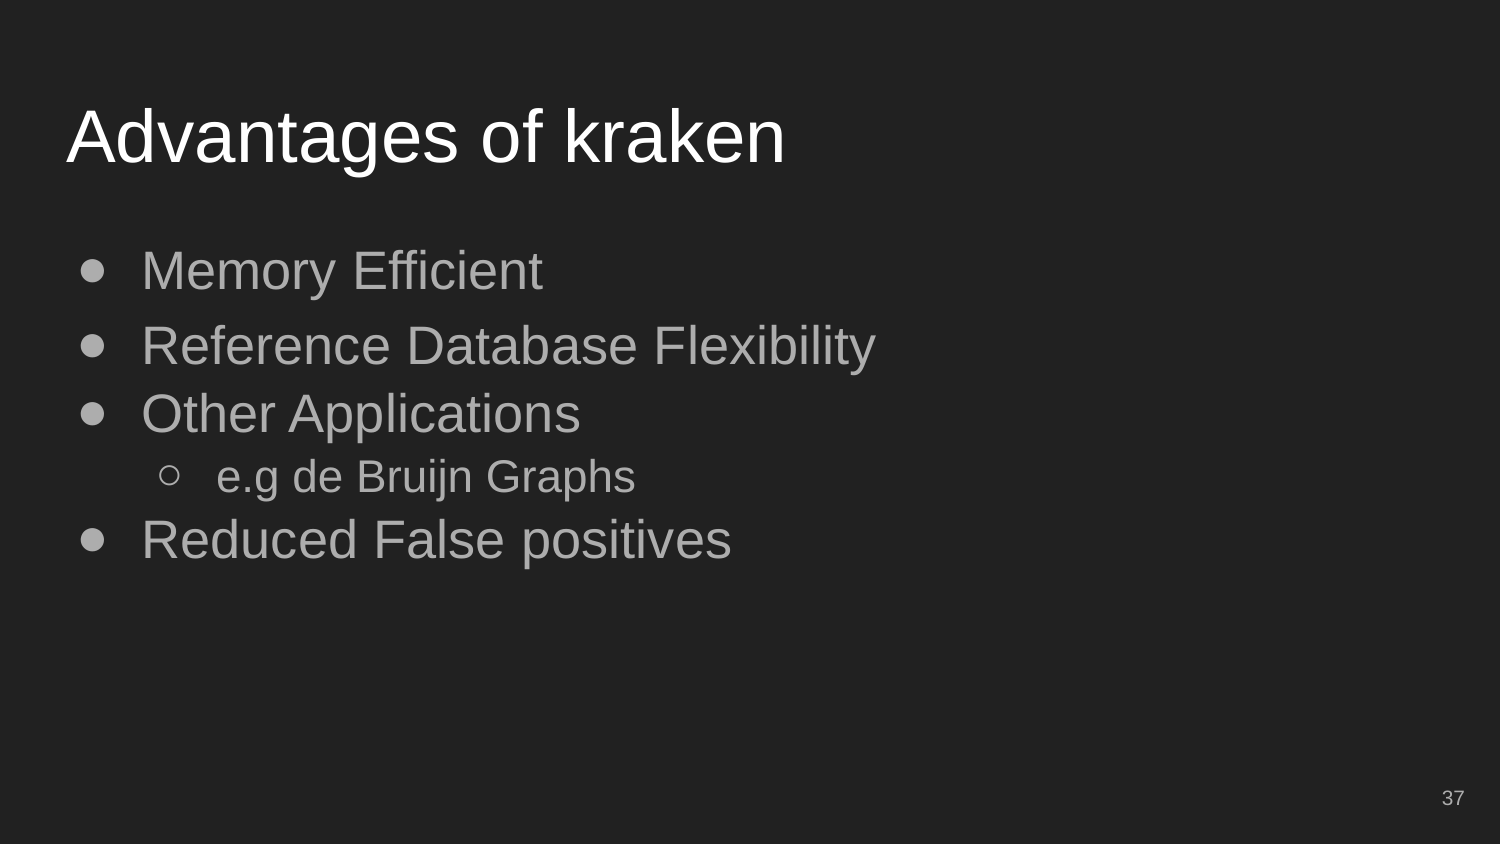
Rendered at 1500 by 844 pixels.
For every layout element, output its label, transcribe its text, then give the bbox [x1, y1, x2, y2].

slide_number 37 [1389, 764, 1480, 830]
list Memory Efficient Reference Database Flexibility Other Applications e.g de Bruijn Graphs Reduced False positives [51, 217, 1449, 742]
title Advantages of kraken [51, 72, 1449, 167]
